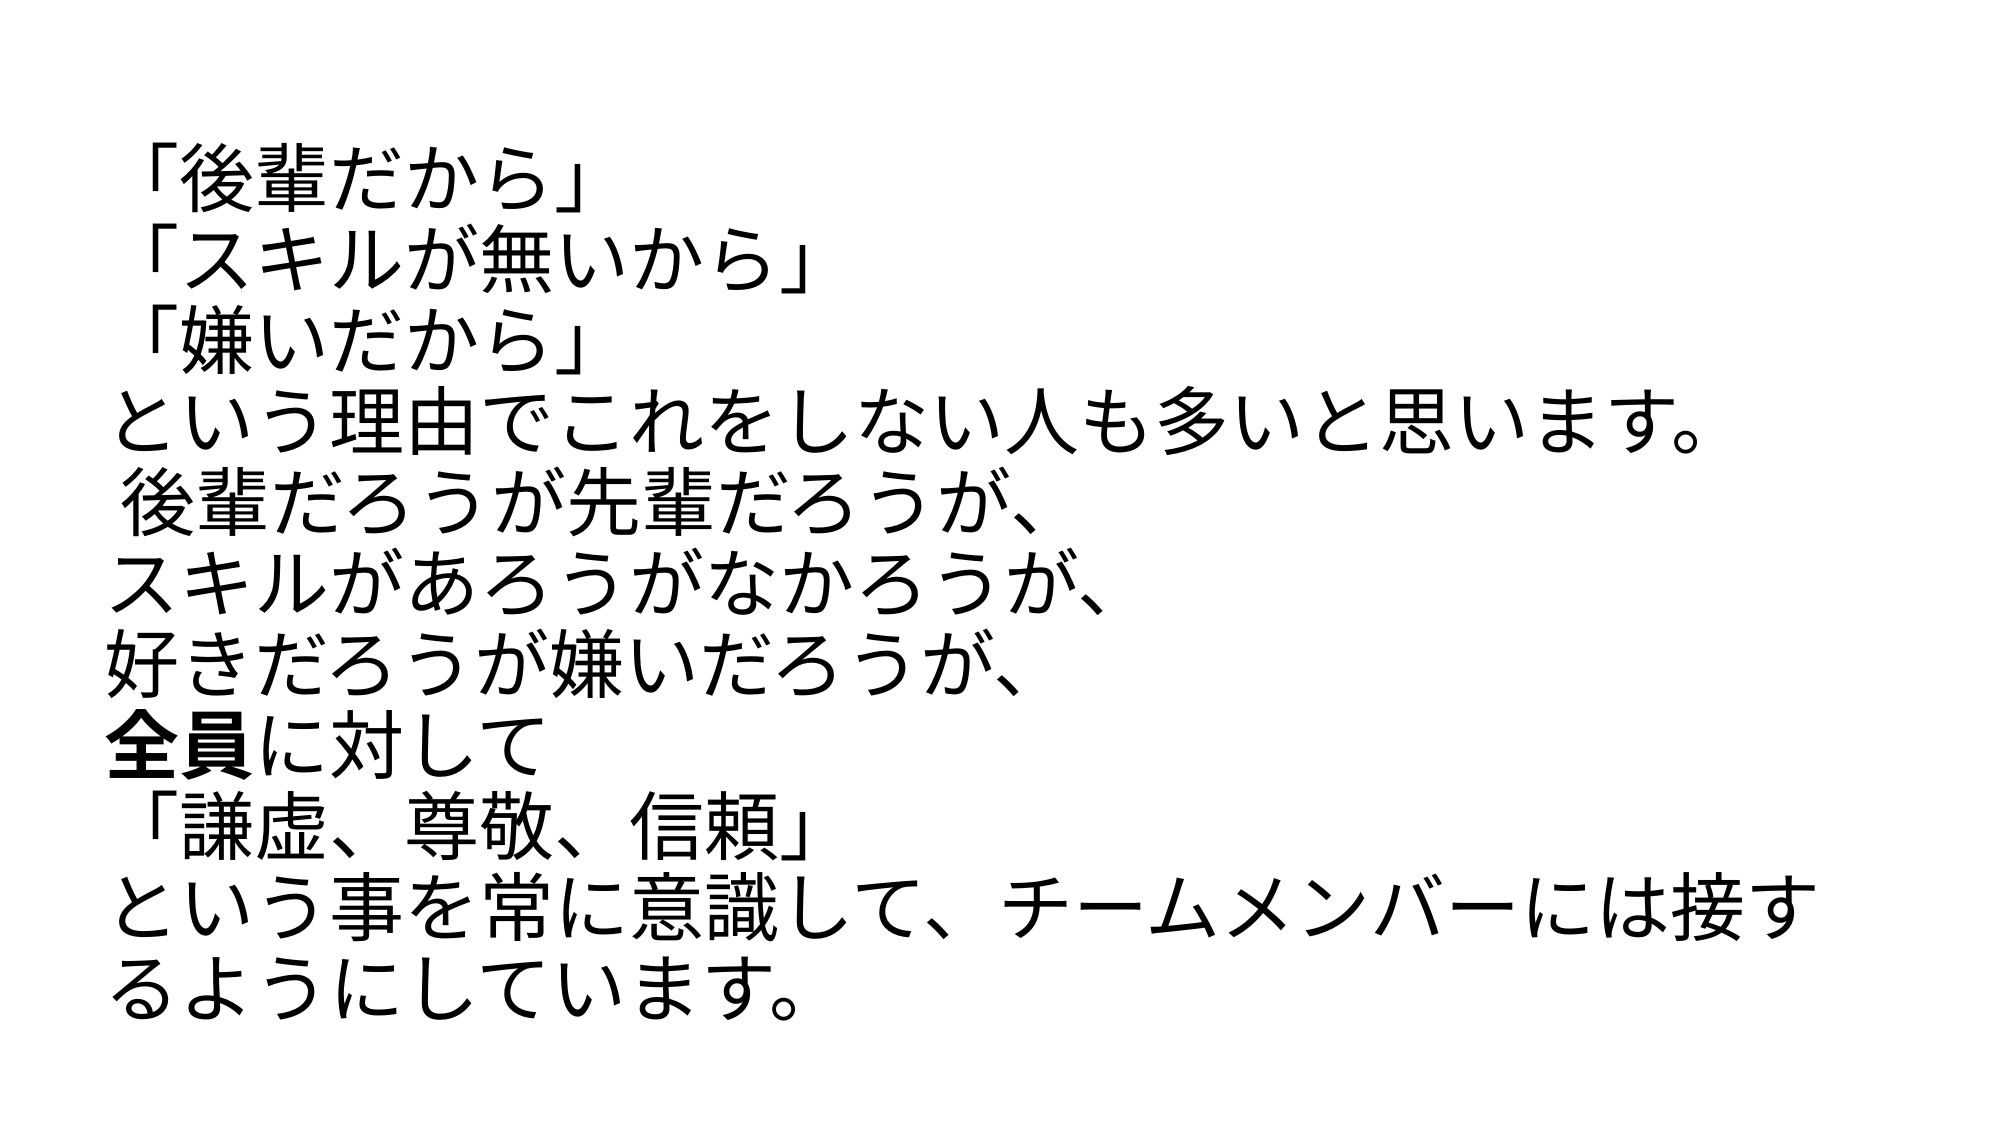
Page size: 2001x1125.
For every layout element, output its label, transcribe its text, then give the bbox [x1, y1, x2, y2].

title 「後輩だから」 「スキルが無いから」 「嫌いだから」 という理由でこれをしない人も多いと思います。 後輩だろうが先輩だろうが、 スキルがあろうがなかろうが、 好きだろうが嫌いだろうが、 全員に対して 「謙虚、尊敬、信頼」 という事を常に意識して、チームメンバーには接するようにしています。 [89, 102, 1893, 1040]
